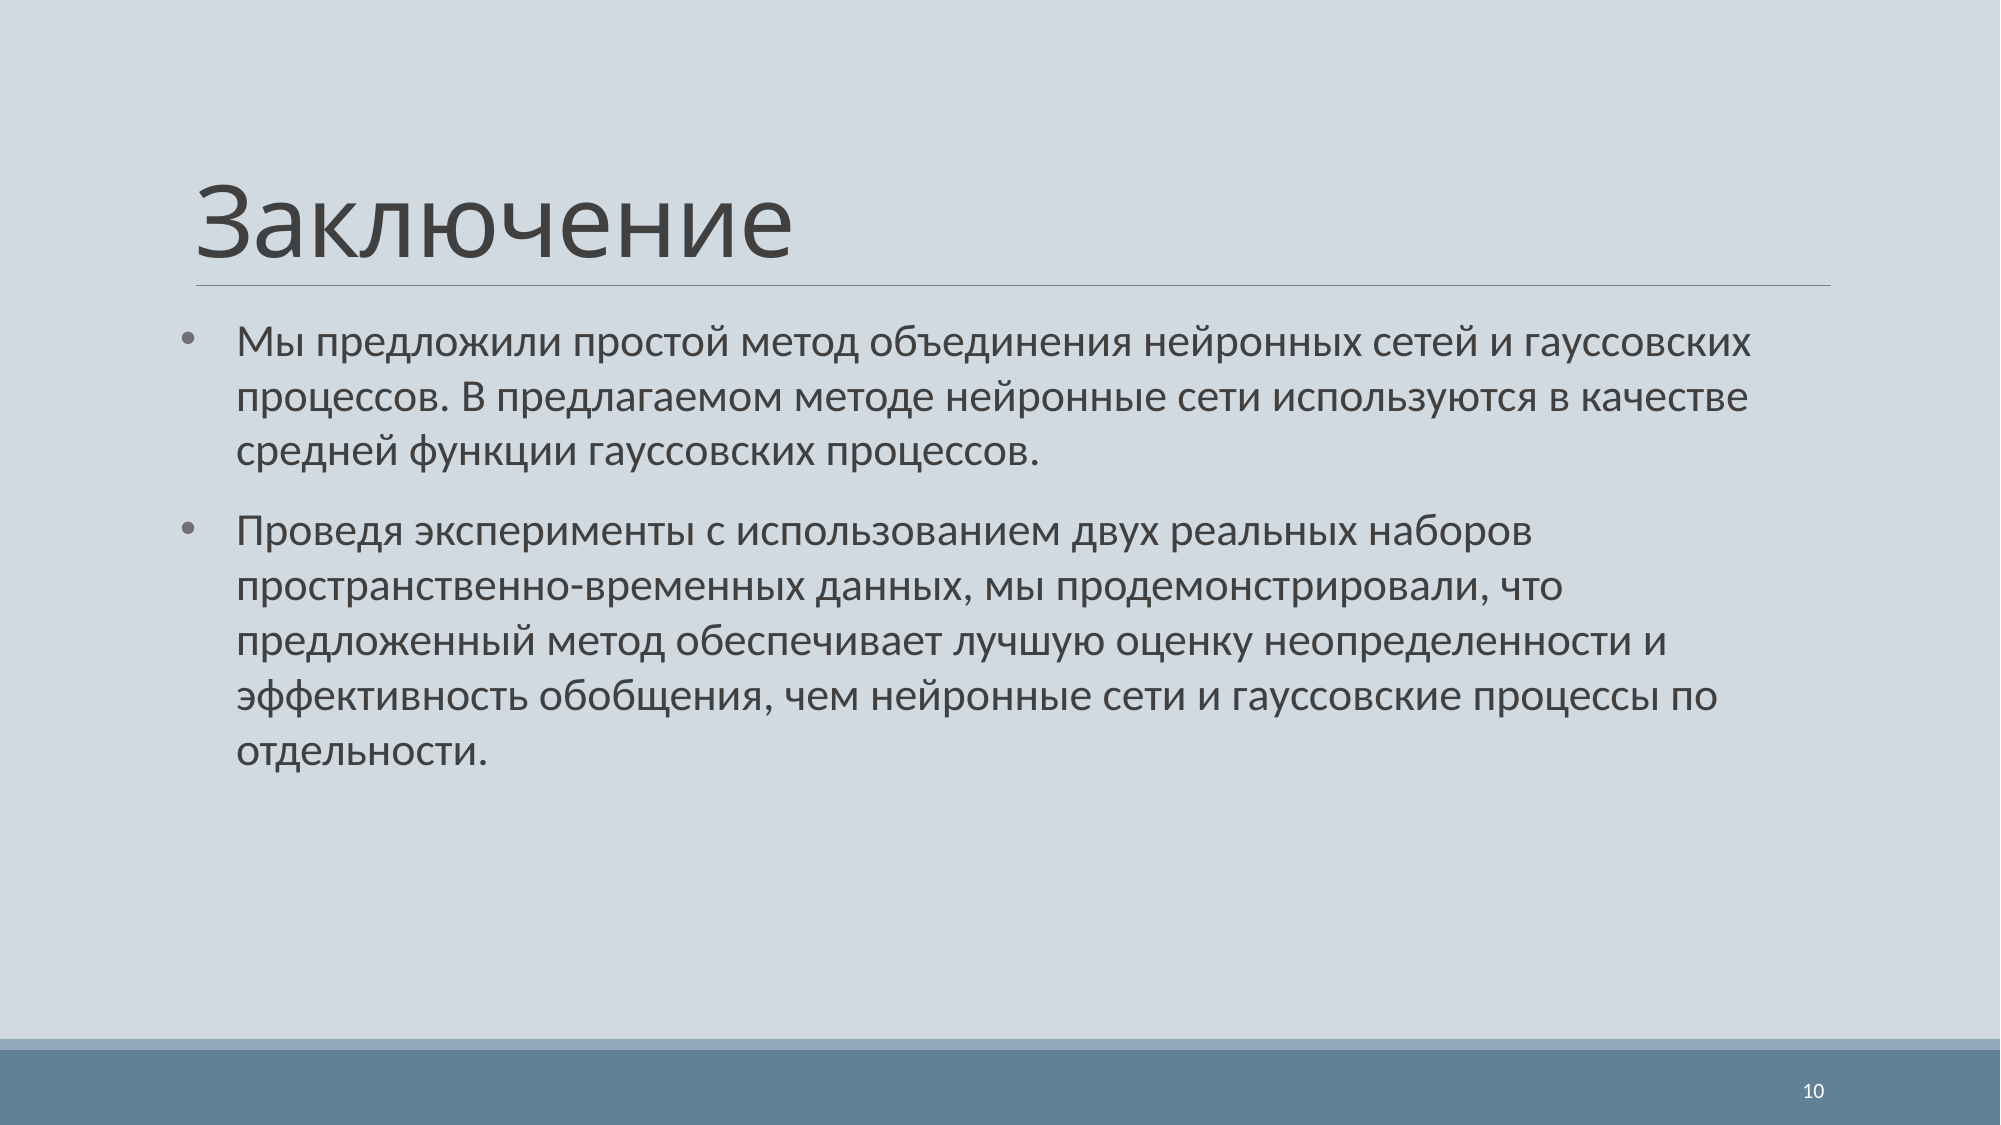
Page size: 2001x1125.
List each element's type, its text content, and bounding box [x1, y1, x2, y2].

title Заключение [180, 47, 1830, 285]
slide_number 10 [1624, 1059, 1840, 1120]
list Мы предложили простой метод объединения нейронных сетей и гауссовских процессов. В предлагаемом методе нейронные сети используются в качестве средней функции гауссовских процессов. Проведя эксперименты с использованием двух реальных наборов пространственно-временных данных, мы продемонстрировали, что предложенный метод обеспечивает лучшую оценку неопределенности и эффективность обобщения, чем нейронные сети и гауссовские процессы по отдельности. [180, 302, 1830, 963]
